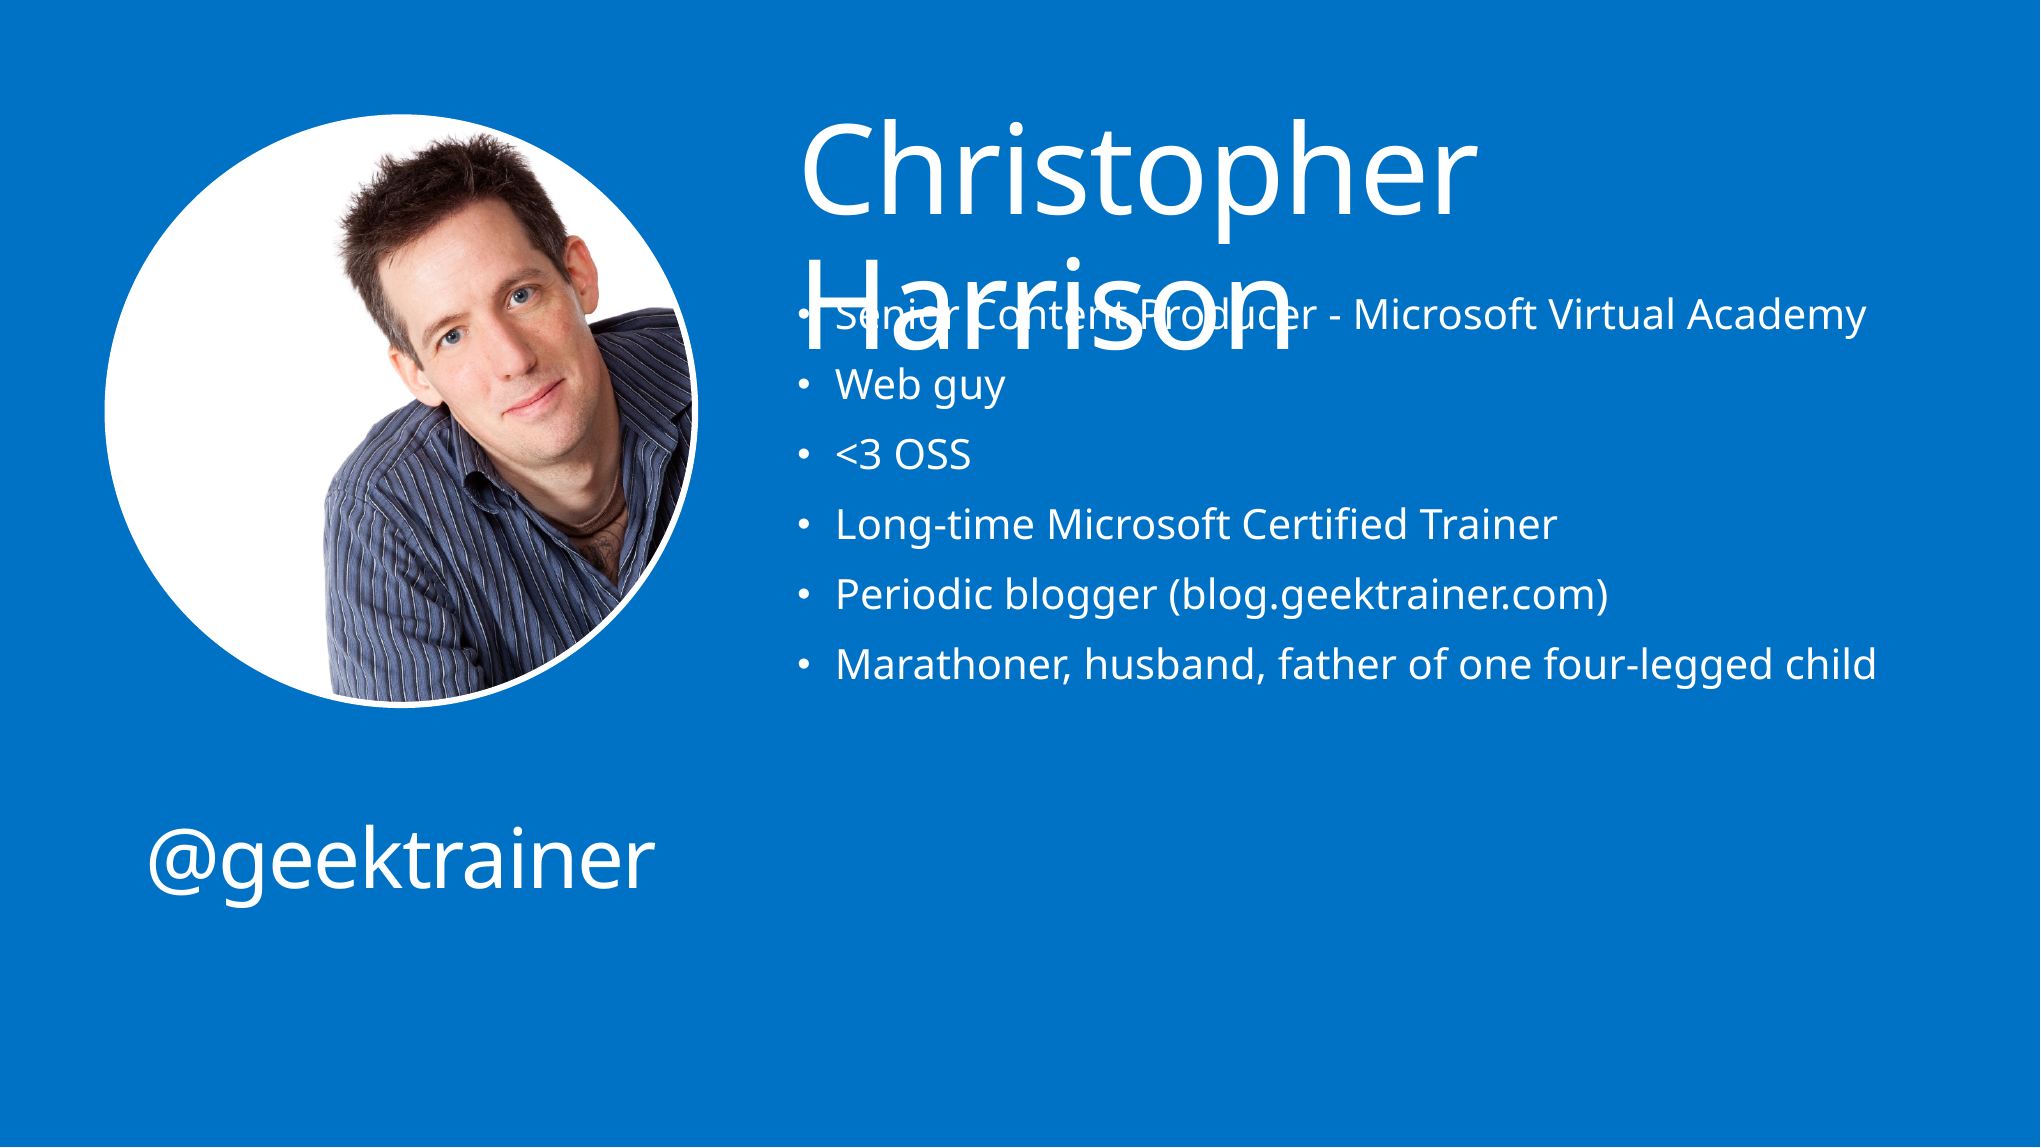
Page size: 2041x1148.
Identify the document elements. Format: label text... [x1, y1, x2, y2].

text_box Senior Content Producer - Microsoft Virtual Academy Web guy <3 OSS Long-time Microsoft Certified Trainer Periodic blogger (blog.geektrainer.com) Marathoner, husband, father of one four-legged child [782, 286, 1945, 940]
picture [107, 117, 696, 706]
text_box @geektrainer [107, 809, 696, 937]
text_box Christopher Harrison [782, 98, 1908, 227]
